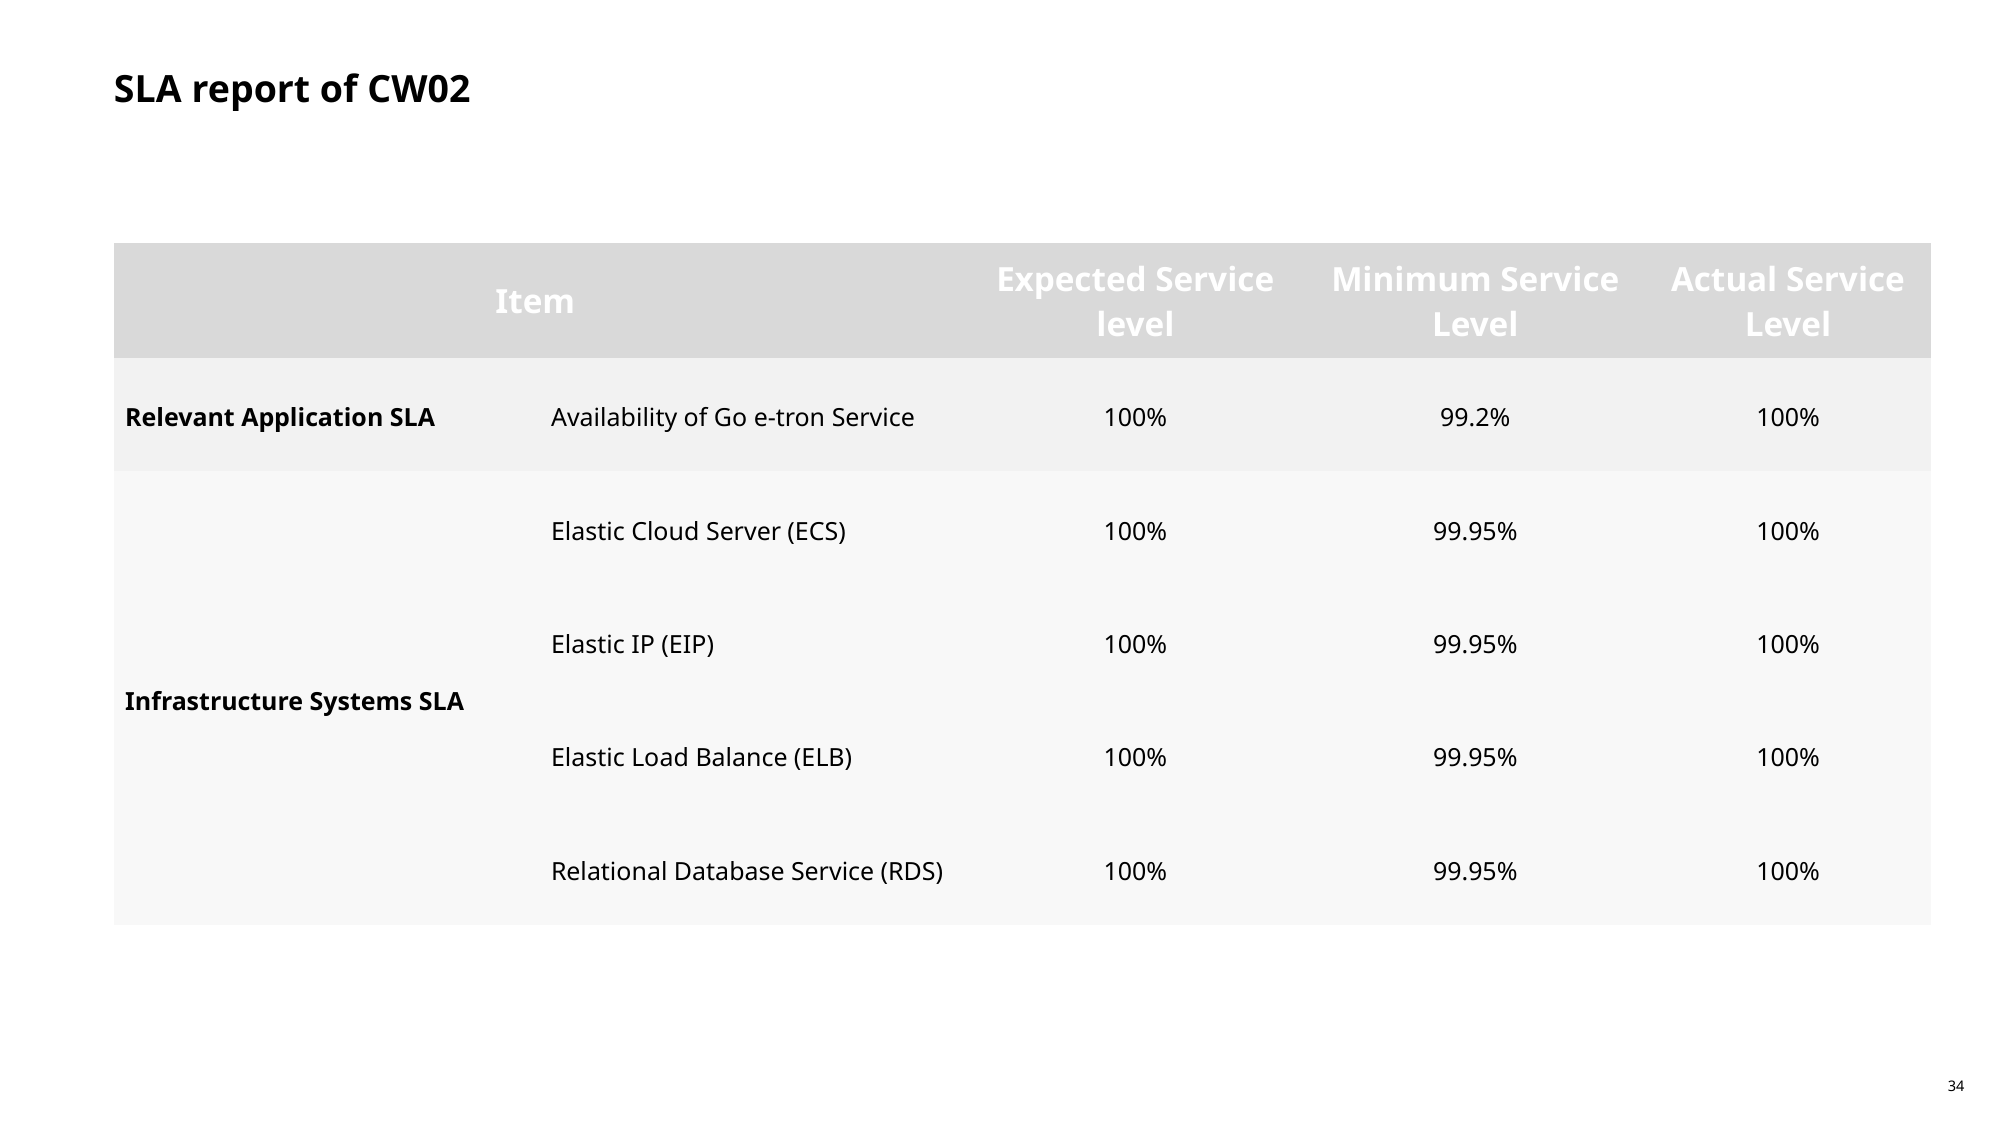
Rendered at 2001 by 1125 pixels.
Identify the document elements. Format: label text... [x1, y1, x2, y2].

table_cell 99.95% [1305, 811, 1645, 925]
table_cell Relevant Application SLA [114, 358, 540, 471]
table_cell 100% [966, 358, 1305, 471]
table_cell 100% [1645, 358, 1931, 471]
table_cell 100% [966, 471, 1305, 585]
table_cell Elastic IP (EIP) [540, 585, 966, 698]
table_cell 99.2% [1305, 358, 1645, 471]
table_cell 99.95% [1305, 585, 1645, 698]
table_cell 100% [966, 585, 1305, 698]
table_cell 100% [1645, 585, 1931, 698]
table_cell 100% [966, 698, 1305, 811]
table_header Expected Service level [966, 243, 1305, 358]
table_header Minimum Service Level [1305, 243, 1645, 358]
table_cell Availability of Go e-tron Service [540, 358, 966, 471]
table_cell Elastic Cloud Server (ECS) [540, 471, 966, 585]
table_cell 100% [1645, 698, 1931, 811]
table_cell Infrastructure Systems SLA [114, 471, 540, 925]
table_cell Relational Database Service (RDS) [540, 811, 966, 925]
table_cell 100% [1645, 811, 1931, 925]
table_header Item [114, 243, 966, 358]
table_header Actual Service Level [1645, 243, 1931, 358]
table_cell 100% [966, 811, 1305, 925]
table_cell 100% [1645, 471, 1931, 585]
table_cell 99.95% [1305, 698, 1645, 811]
table_cell 99.95% [1305, 471, 1645, 585]
table_cell Elastic Load Balance (ELB) [540, 698, 966, 811]
title SLA report of CW02 [114, 60, 1975, 161]
